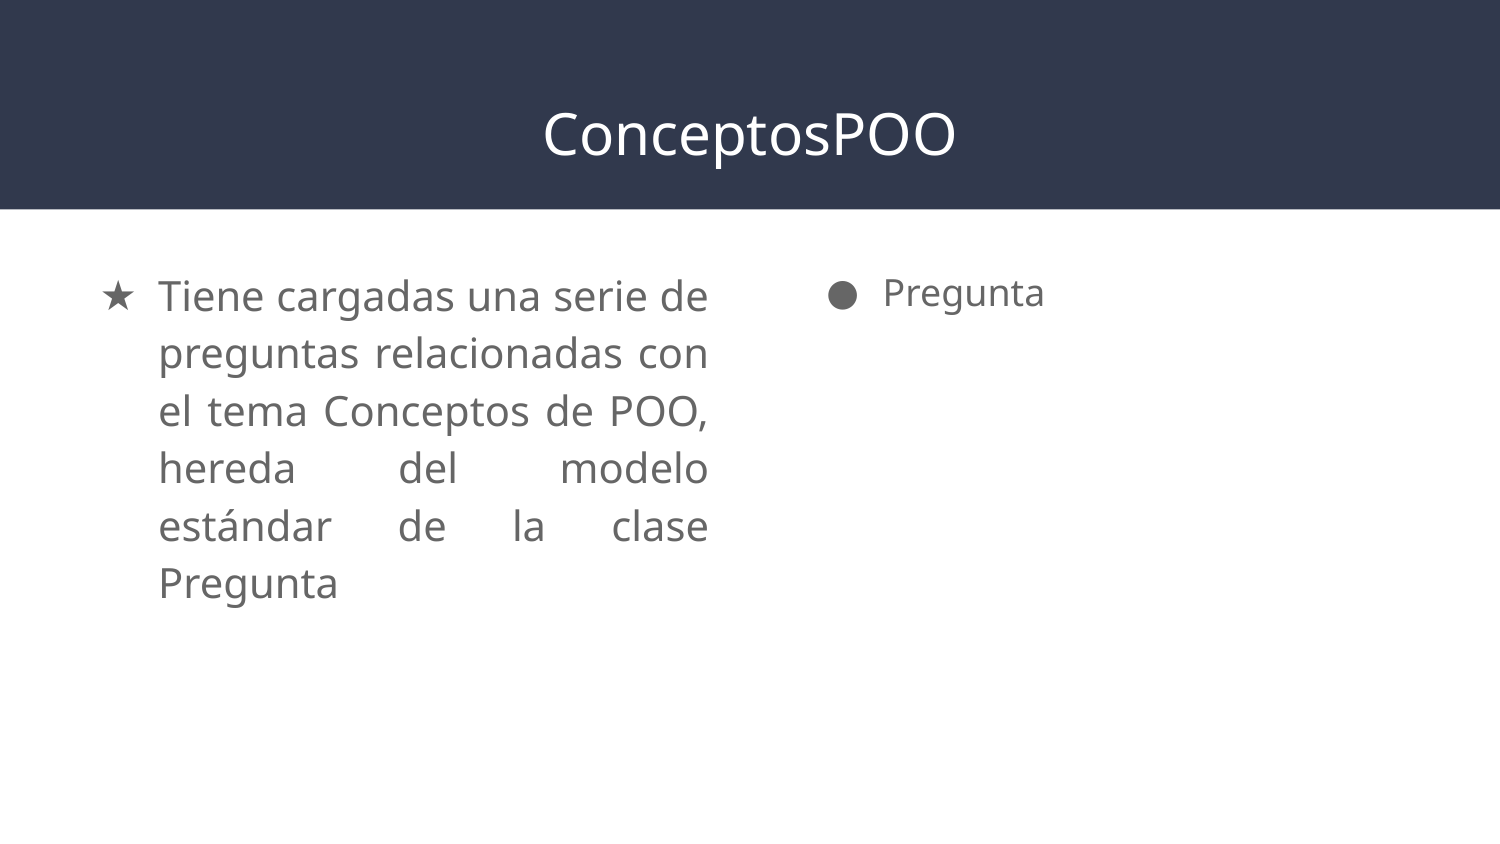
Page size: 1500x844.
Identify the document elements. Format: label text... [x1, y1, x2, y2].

title ConceptosPOO [51, 82, 1449, 185]
list Pregunta [792, 247, 1449, 820]
list Tiene cargadas una serie de preguntas relacionadas con el tema Conceptos de POO, hereda del modelo estándar de la clase Pregunta [68, 247, 725, 752]
